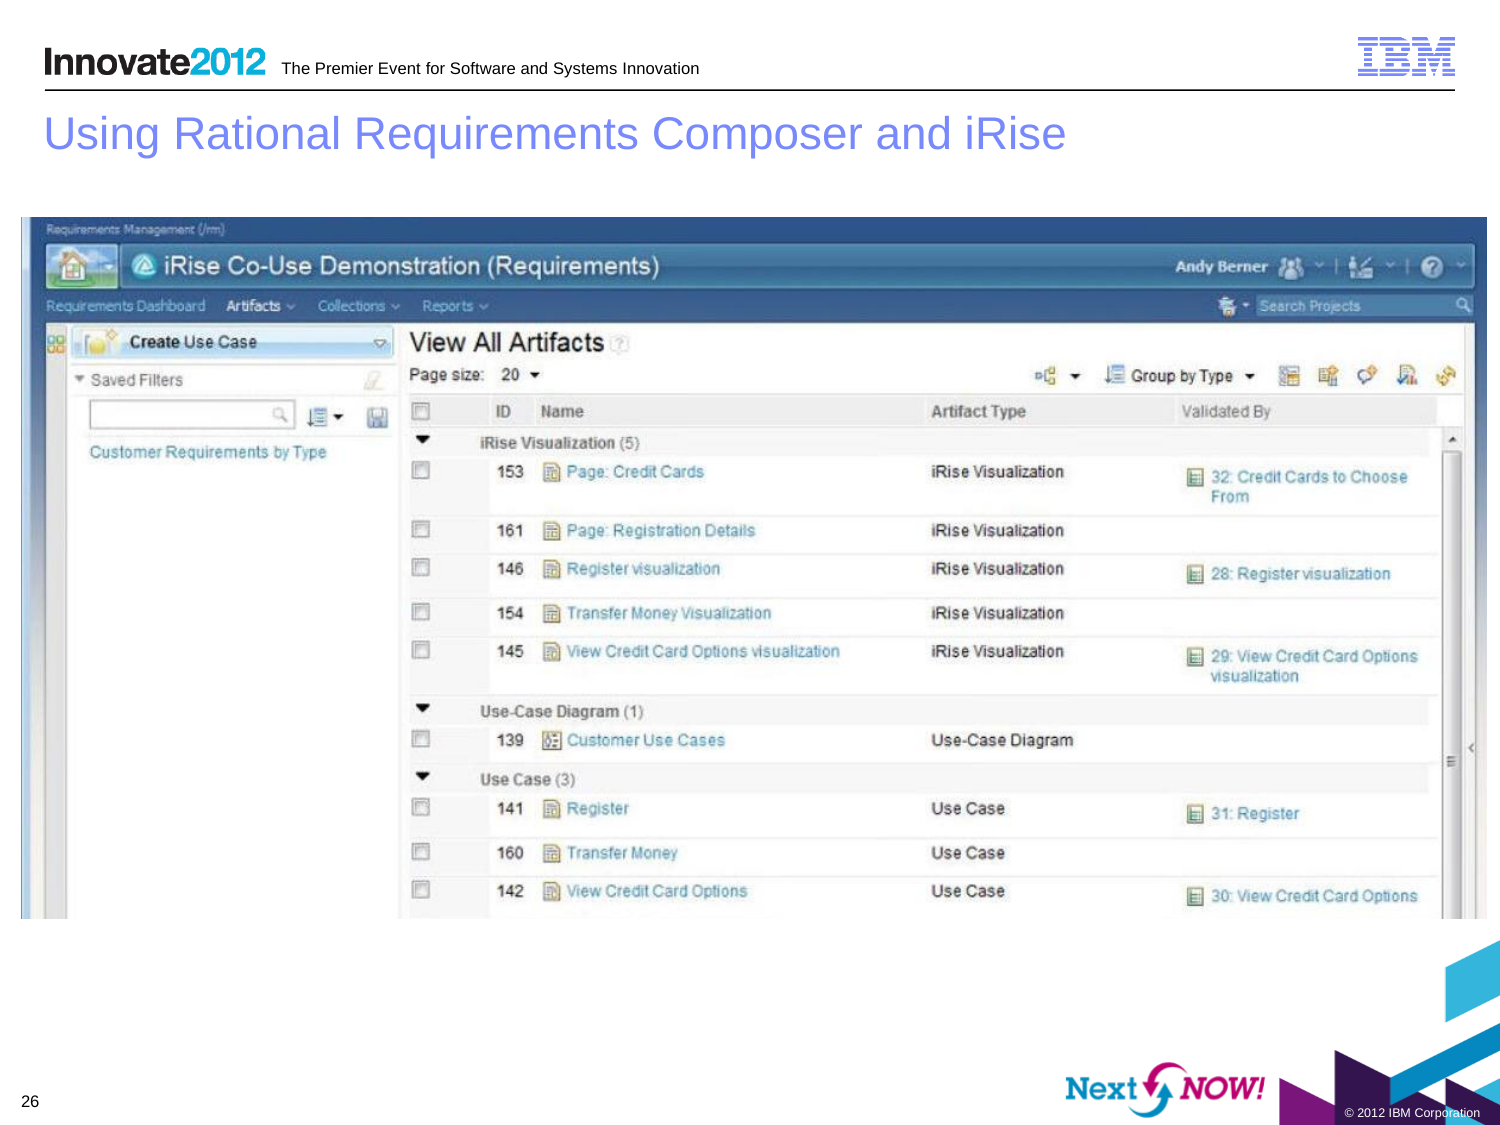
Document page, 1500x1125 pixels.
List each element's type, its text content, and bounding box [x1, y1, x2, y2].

picture [1358, 37, 1455, 76]
picture [1045, 929, 1500, 1125]
title Using Rational Requirements Composer and iRise [28, 102, 1471, 168]
picture [21, 216, 1487, 920]
picture [38, 40, 272, 82]
